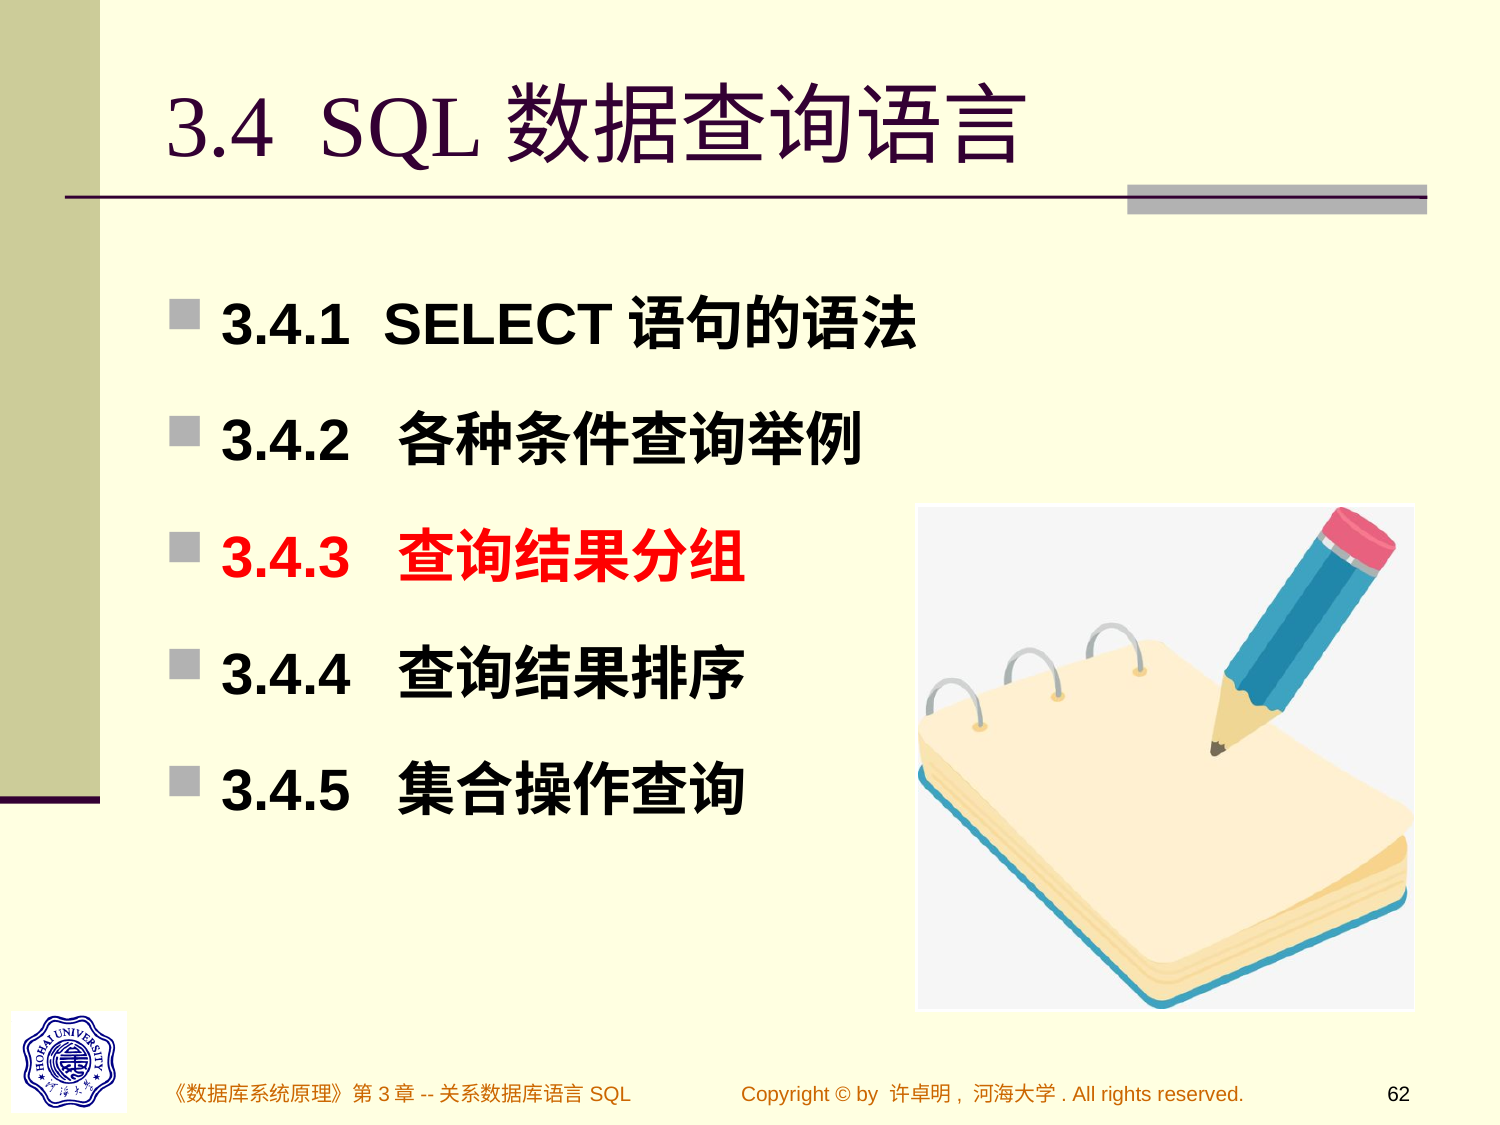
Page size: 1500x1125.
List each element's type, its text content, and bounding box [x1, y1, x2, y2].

footer 《数据库系统原理》第3章--关系数据库语言SQL [151, 1073, 703, 1115]
list 3.4.1 SELECT语句的语法 3.4.2 各种条件查询举例 3.4.3 查询结果分组 3.4.4 查询结果排序 3.4.5 集合操作查询 [149, 243, 1426, 1036]
picture [11, 1011, 127, 1113]
slide_number Copyright © by 许卓明, 河海大学. All rights reserved. [726, 1073, 1294, 1115]
title 3.4 SQL数据查询语言 [149, 45, 1426, 197]
picture [915, 503, 1415, 1012]
slide_number 62 [1316, 1073, 1425, 1115]
